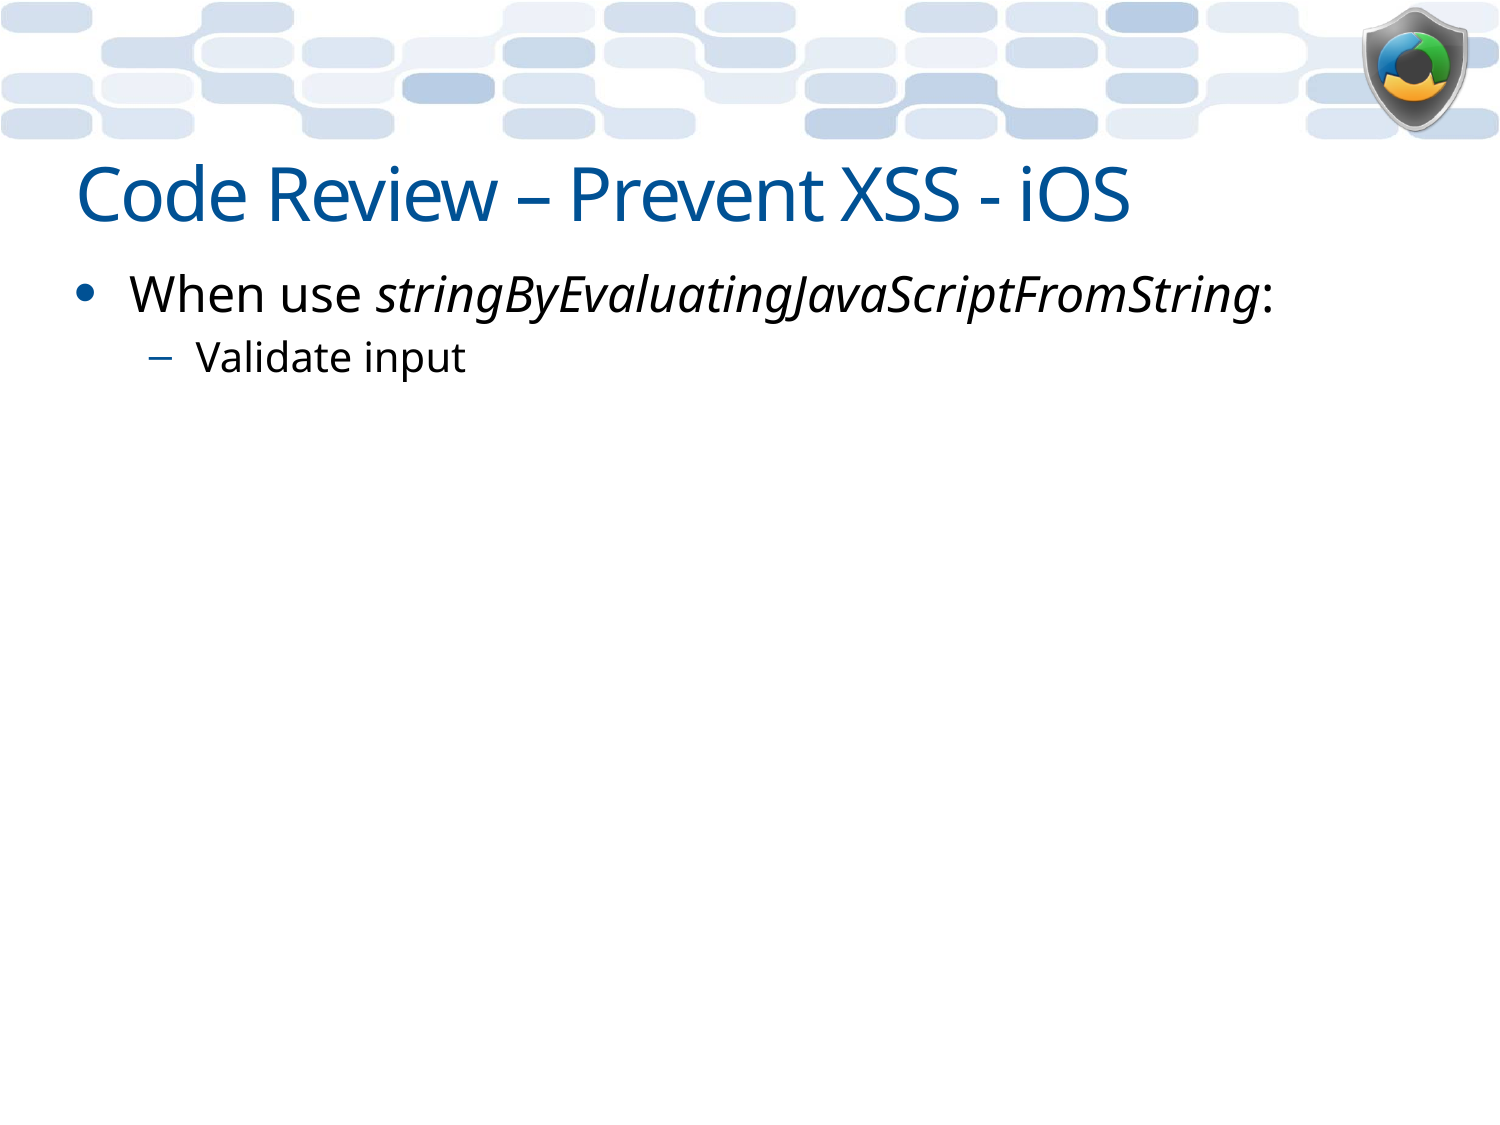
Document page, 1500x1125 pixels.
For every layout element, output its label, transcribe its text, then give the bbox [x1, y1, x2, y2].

picture [0, 0, 1500, 140]
title Code Review – Prevent XSS - iOS [75, 146, 1425, 238]
list When use stringByEvaluatingJavaScriptFromString: Validate input [73, 262, 1424, 470]
